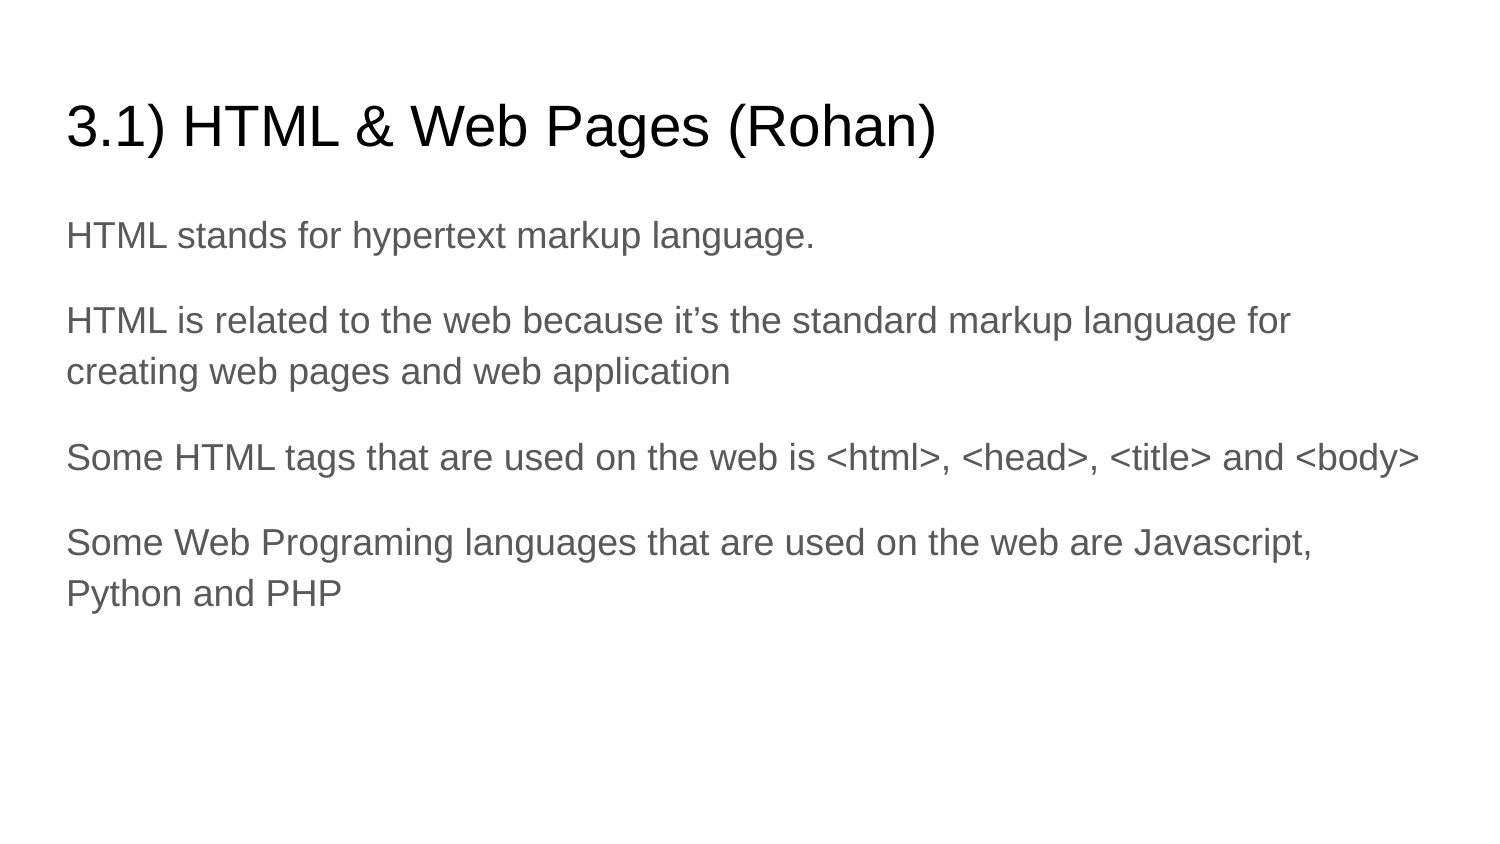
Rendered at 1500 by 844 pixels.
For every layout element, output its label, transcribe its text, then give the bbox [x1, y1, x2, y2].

title 3.1) HTML & Web Pages (Rohan) [51, 72, 1449, 167]
list HTML stands for hypertext markup language. HTML is related to the web because it’s the standard markup language for creating web pages and web application Some HTML tags that are used on the web is <html>, <head>, <title> and <body> Some Web Programing languages that are used on the web are Javascript, Python and PHP [51, 189, 1449, 750]
